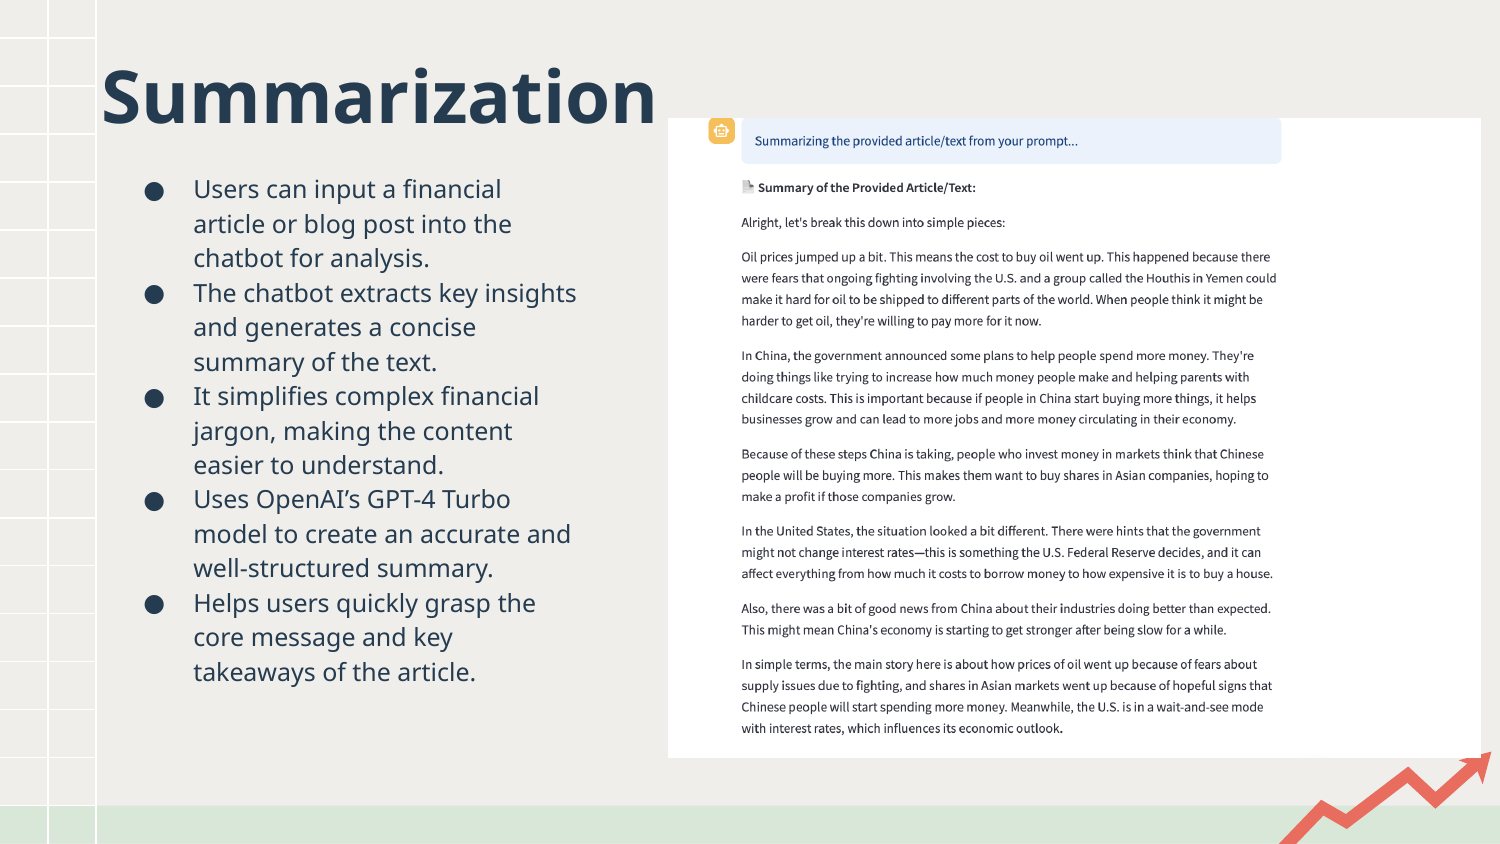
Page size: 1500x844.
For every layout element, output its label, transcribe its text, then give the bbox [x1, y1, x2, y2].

text_box Summarization [86, 35, 1414, 154]
text_box Users can input a financial article or blog post into the chatbot for analysis. The chatbot extracts key insights and generates a concise summary of the text. It simplifies complex financial jargon, making the content easier to understand. Uses OpenAI’s GPT-4 Turbo model to create an accurate and well-structured summary. Helps users quickly grasp the core message and key takeaways of the article. [103, 154, 596, 746]
picture [668, 117, 1481, 758]
